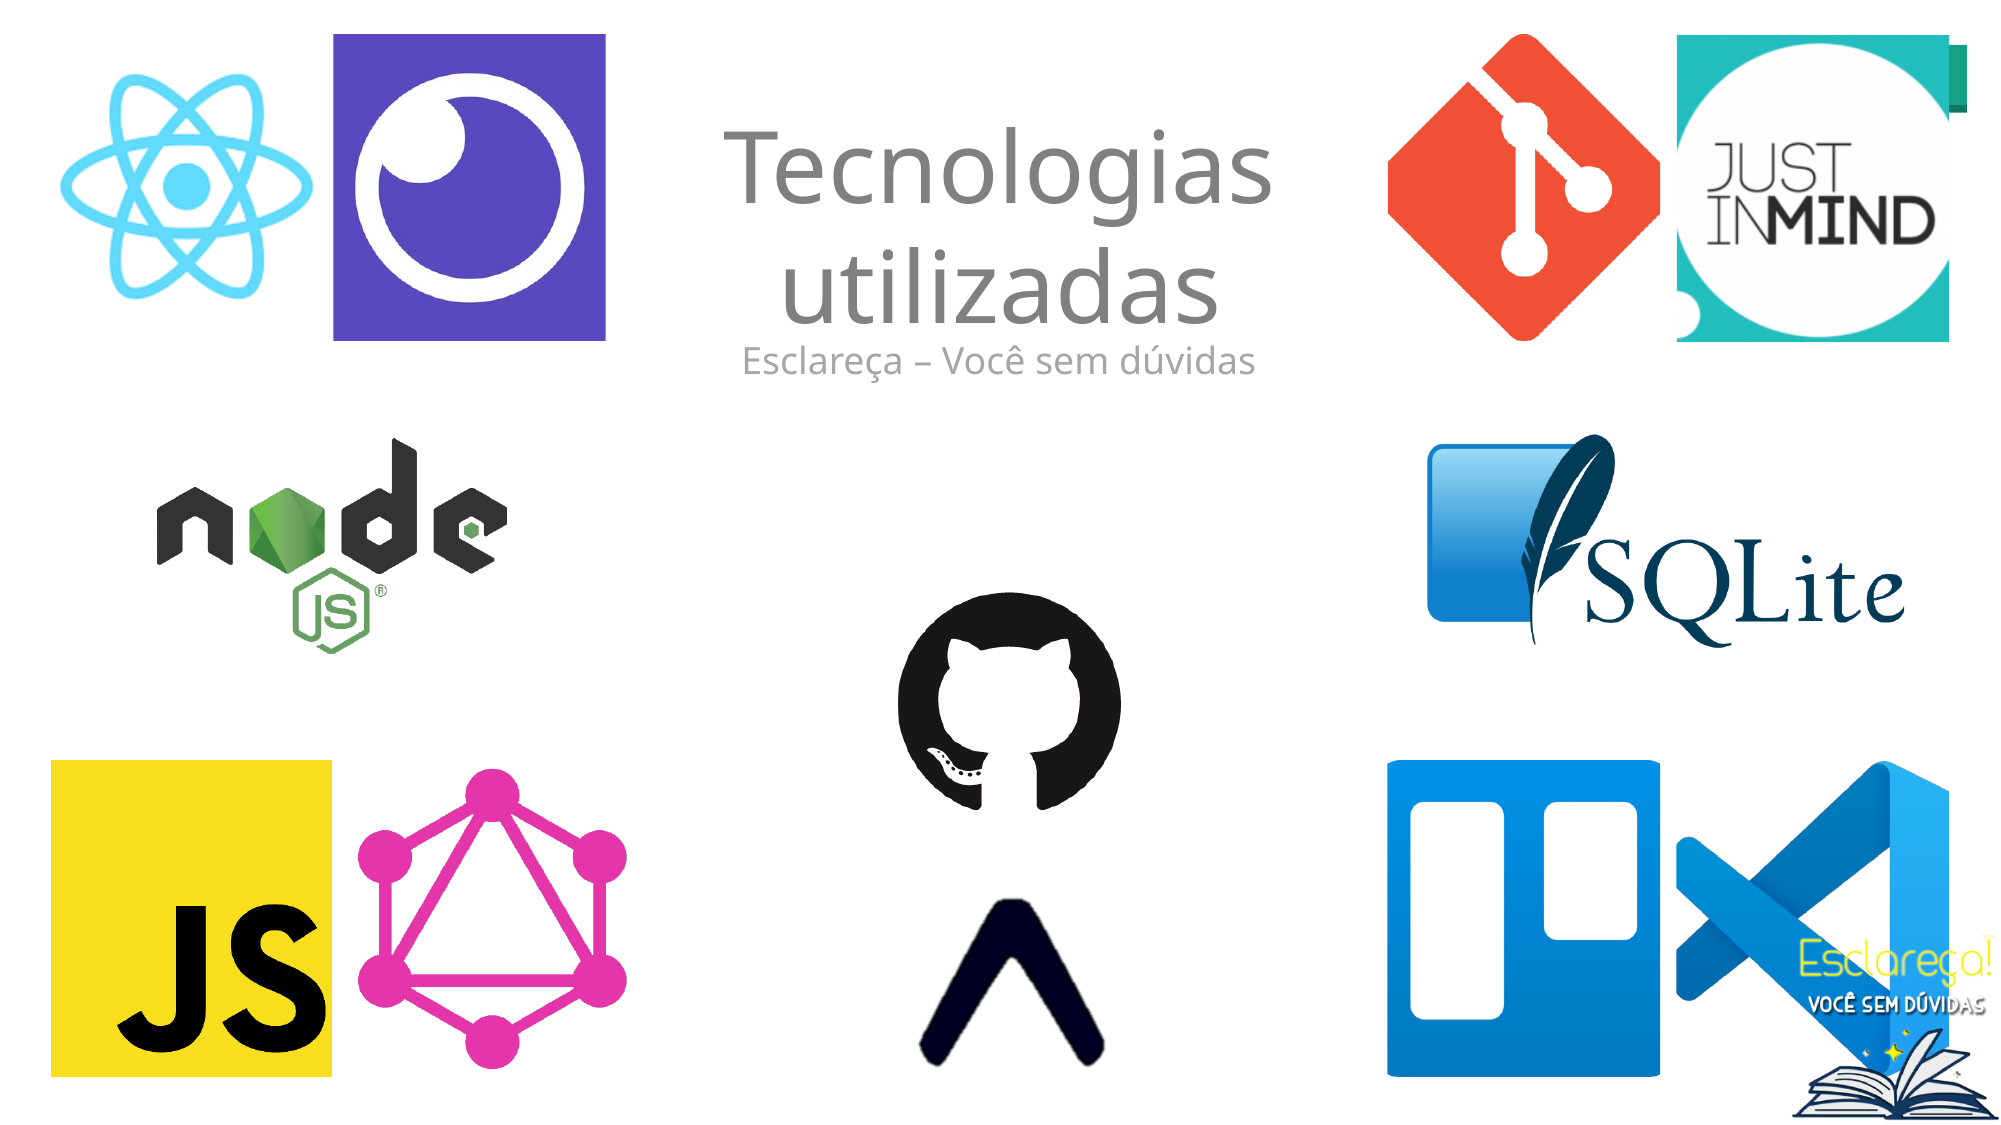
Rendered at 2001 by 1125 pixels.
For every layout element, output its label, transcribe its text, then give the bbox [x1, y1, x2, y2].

picture [355, 765, 629, 1072]
picture [50, 34, 324, 341]
picture [832, 513, 1166, 1125]
picture [1387, 760, 1661, 1077]
picture [156, 360, 507, 684]
picture [1387, 34, 1661, 341]
picture [333, 34, 606, 341]
text_box Tecnologias utilizadas [708, 95, 1292, 351]
picture [1676, 760, 2000, 1125]
picture [1874, 579, 1891, 598]
picture [1676, 35, 1950, 342]
picture [51, 760, 332, 1077]
text_box Esclareça – Você sem dúvidas [726, 329, 1272, 390]
picture [1416, 421, 1905, 661]
